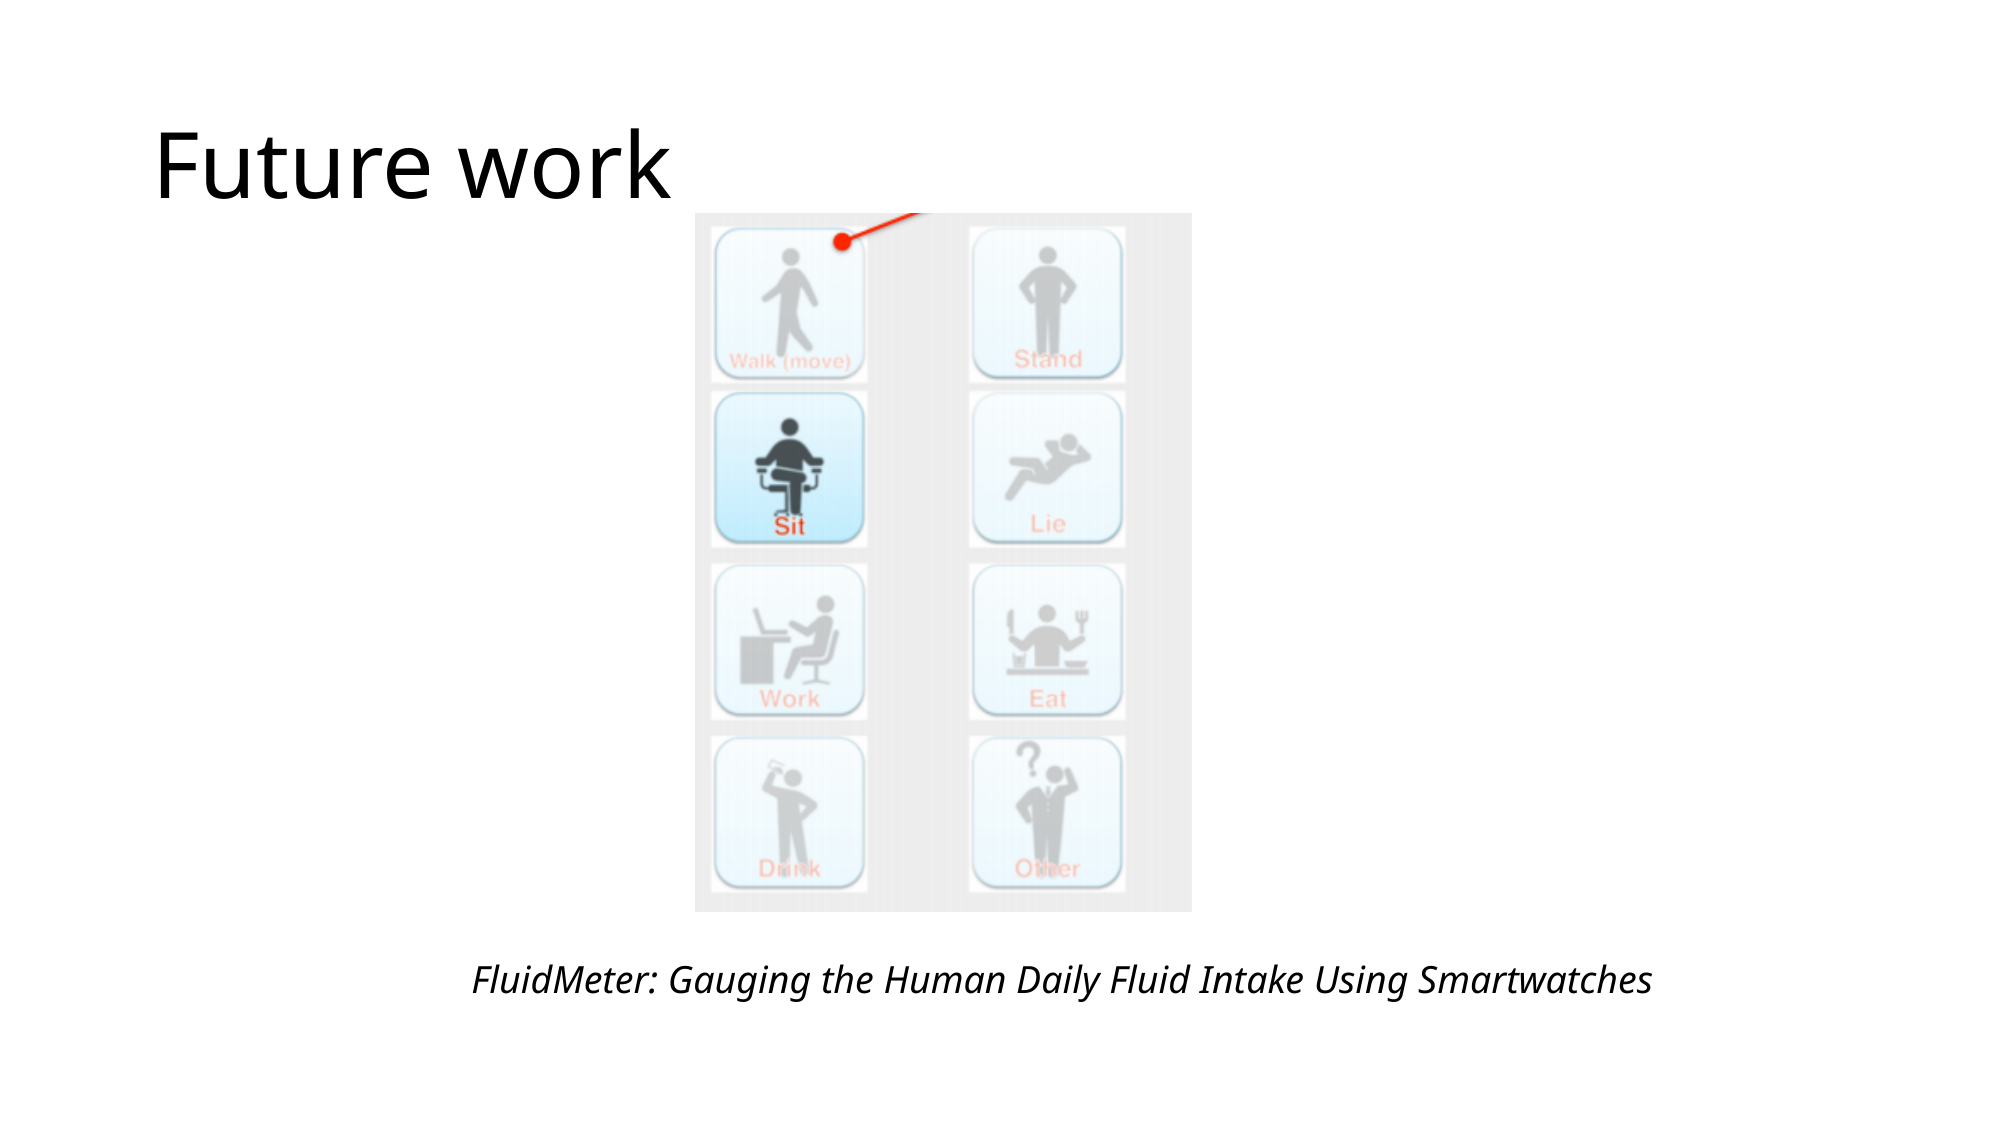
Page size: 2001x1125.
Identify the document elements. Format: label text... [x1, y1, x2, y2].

picture [695, 213, 1192, 912]
title Future work [137, 59, 1863, 278]
text_box FluidMeter: Gauging the Human Daily Fluid Intake Using Smartwatches [456, 948, 1882, 1009]
